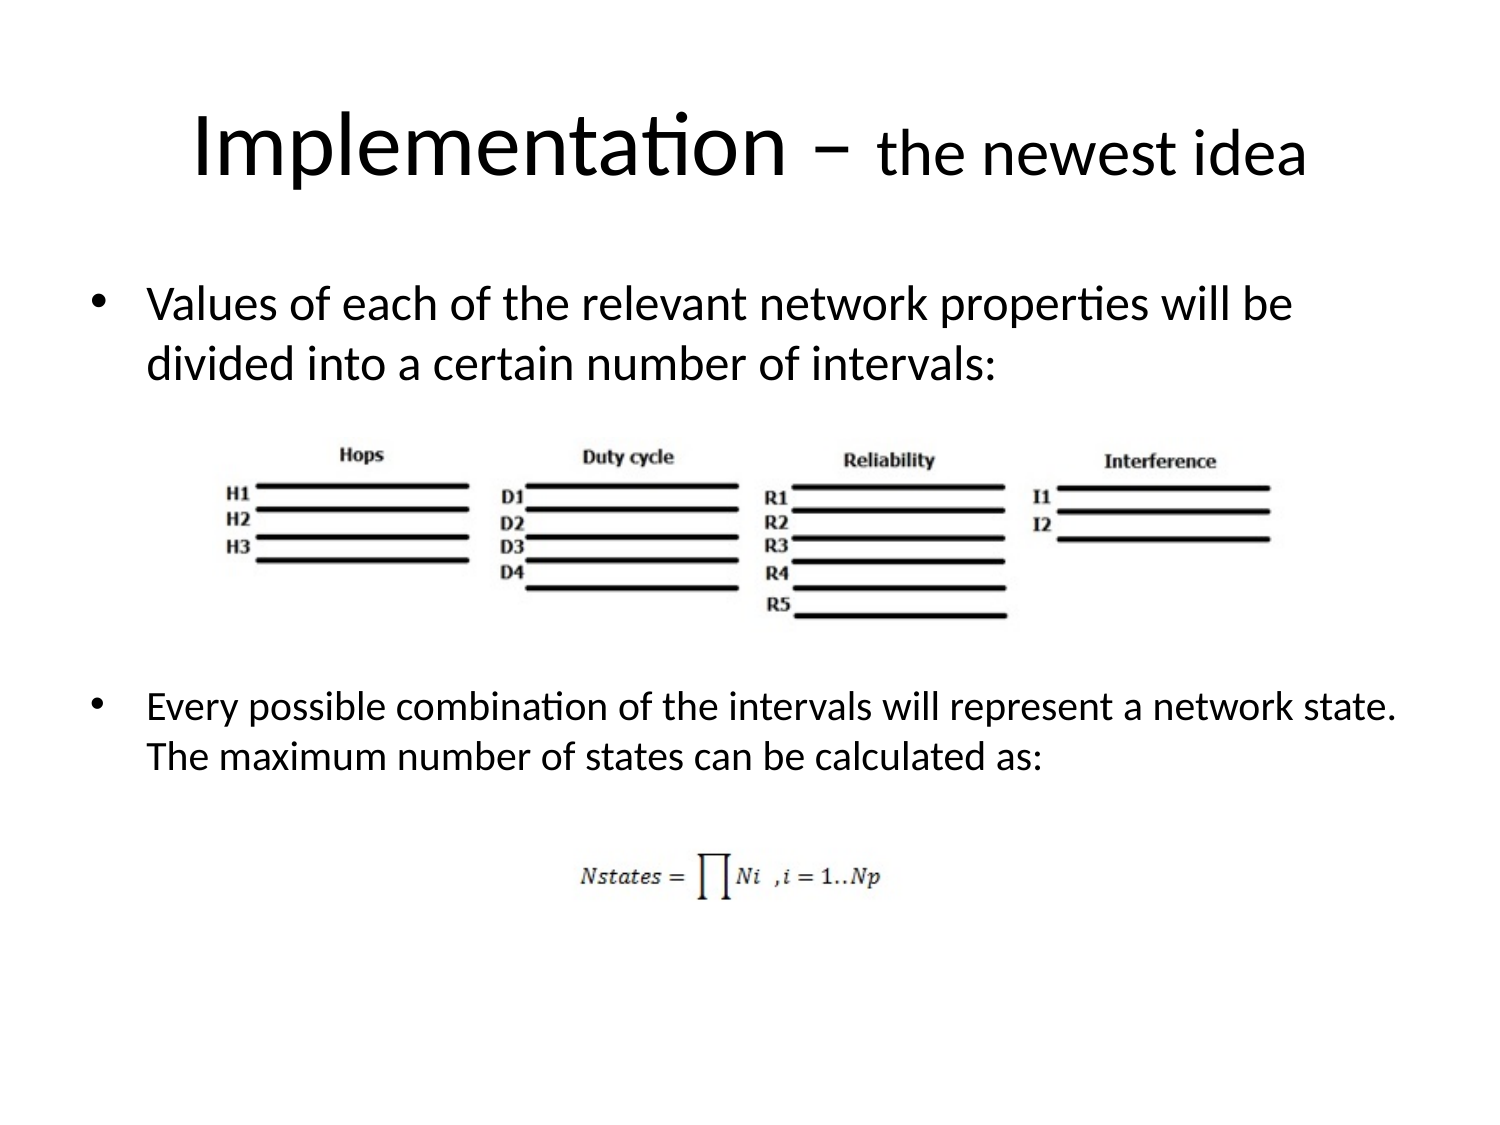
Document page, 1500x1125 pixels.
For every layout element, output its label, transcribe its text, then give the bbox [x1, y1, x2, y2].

picture [212, 437, 1305, 638]
list Values of each of the relevant network properties will be divided into a certain number of intervals: Every possible combination of the intervals will represent a network state. The maximum number of states can be calculated as: [75, 262, 1425, 1005]
title Implementation – the newest idea [75, 45, 1425, 233]
picture [549, 824, 907, 922]
